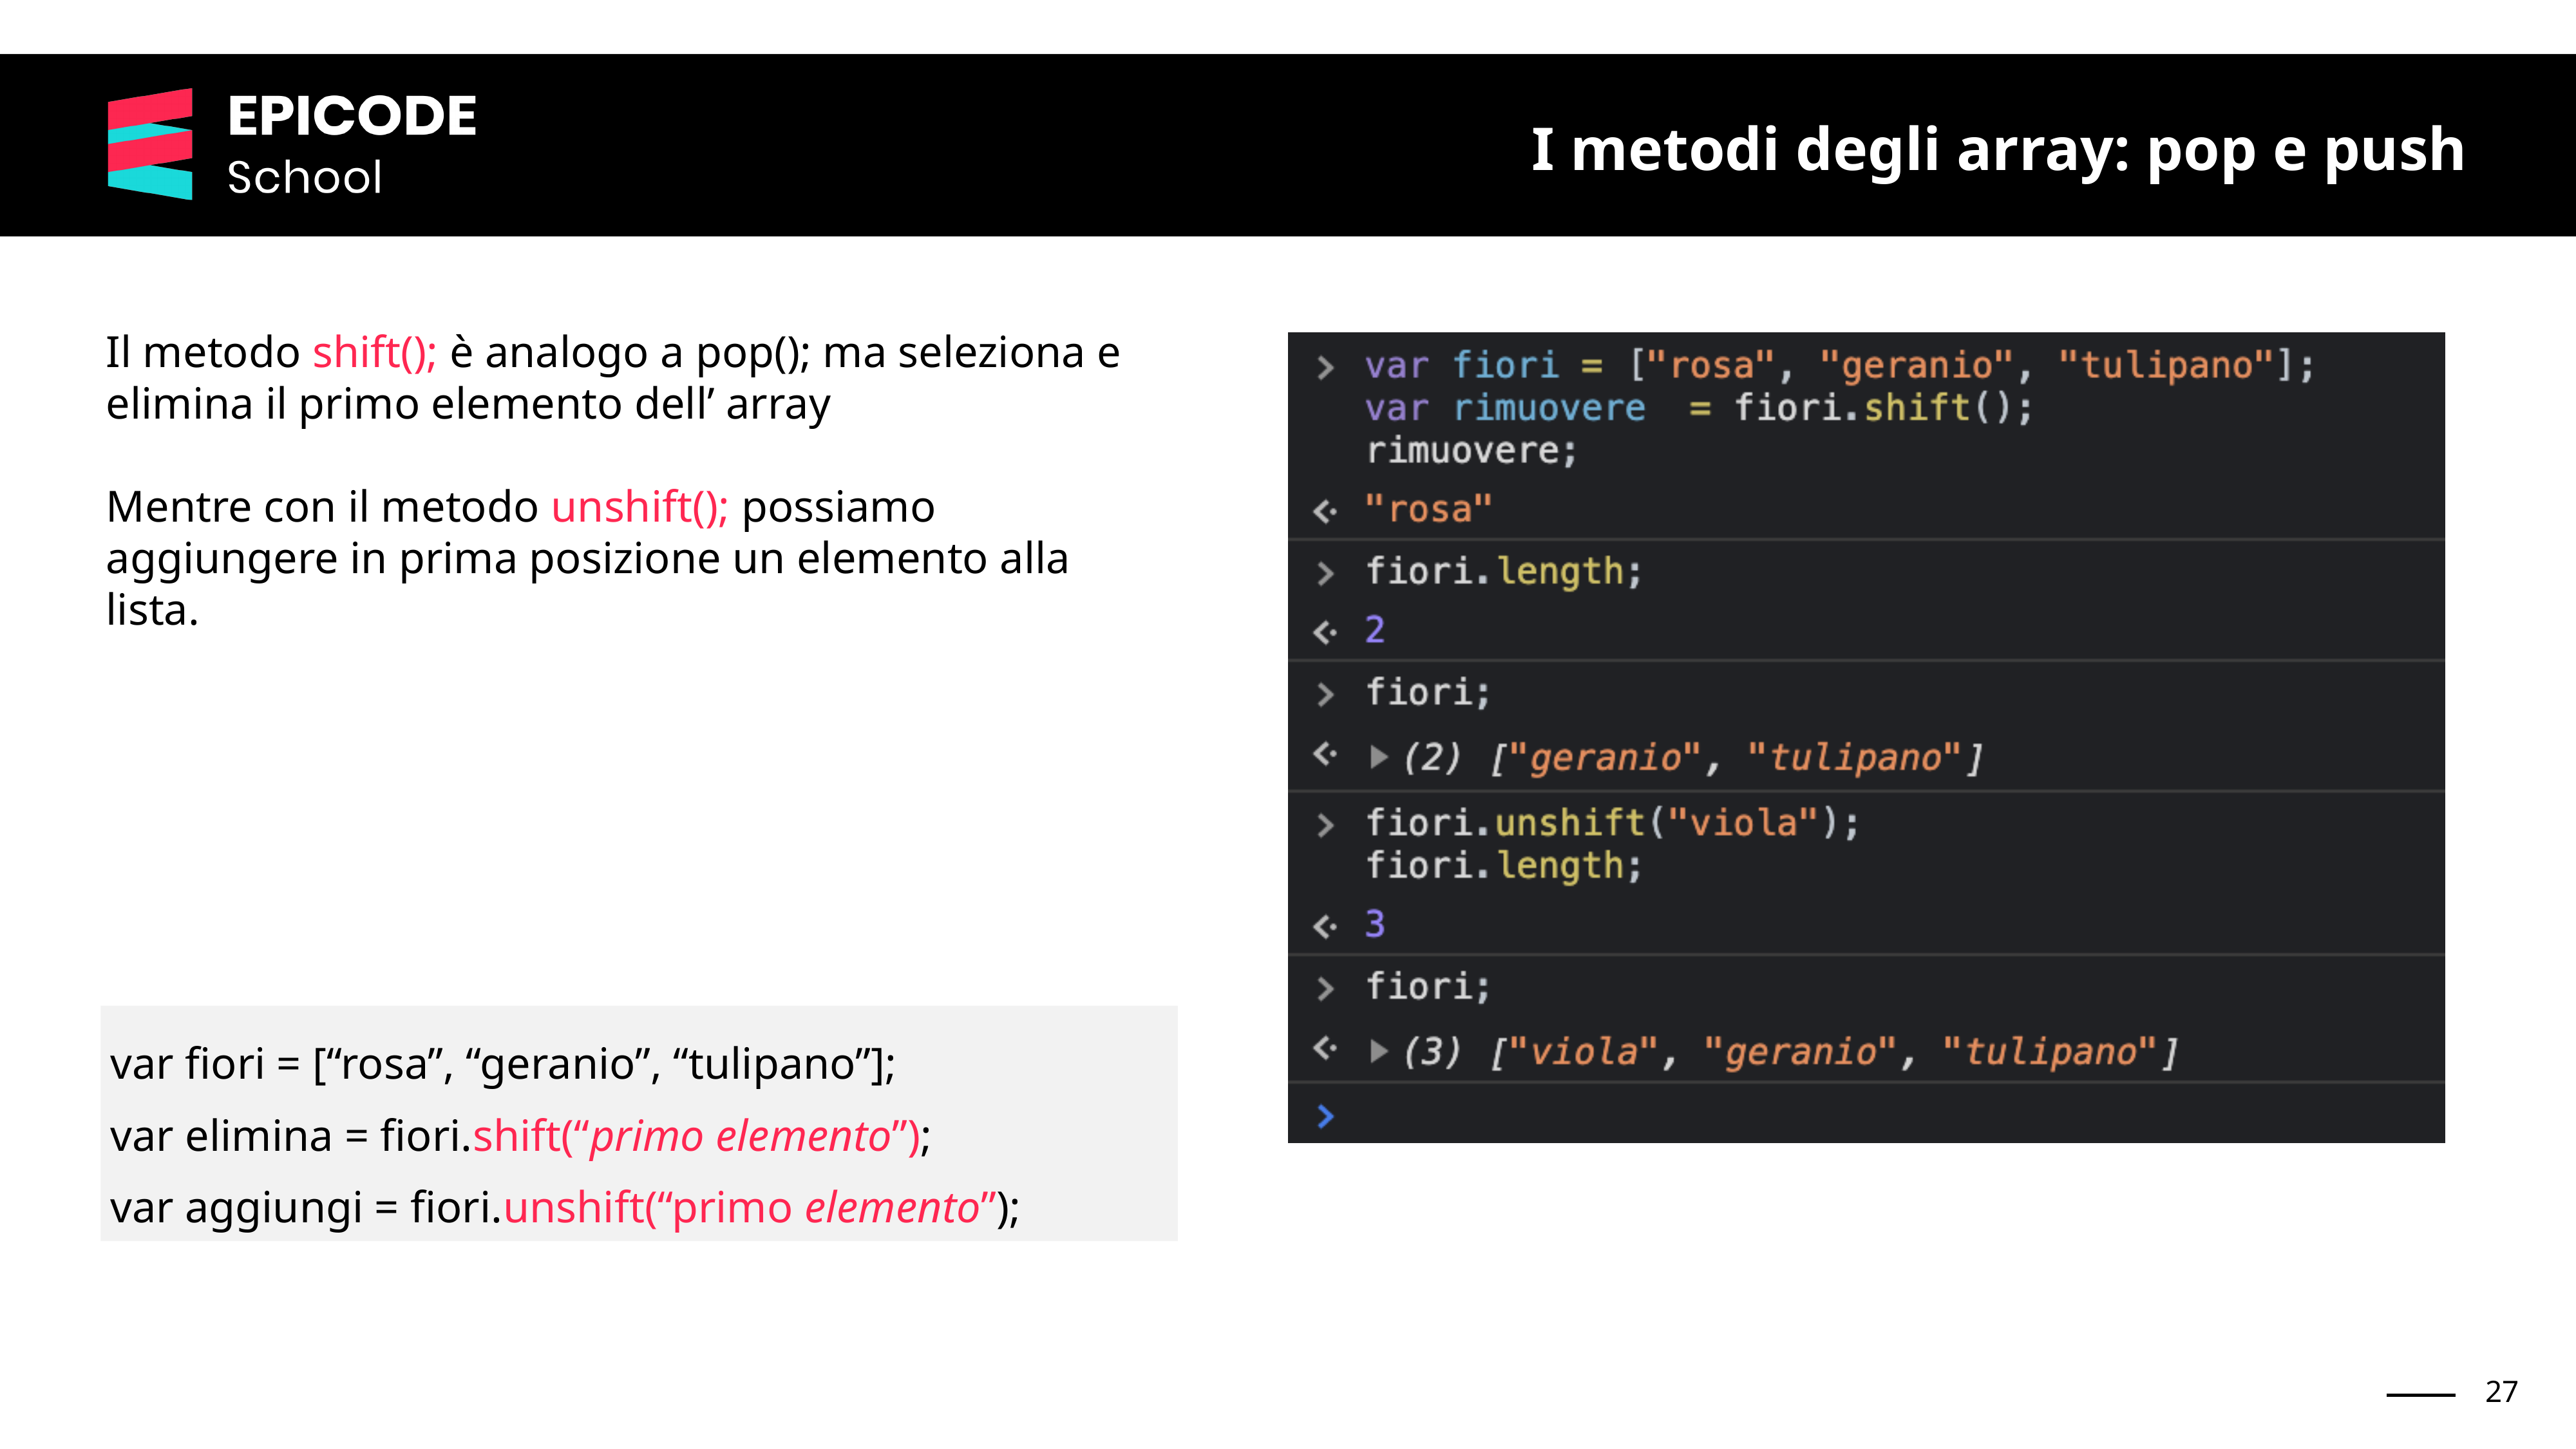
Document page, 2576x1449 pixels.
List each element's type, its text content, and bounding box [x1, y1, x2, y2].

slide_number ‹#› [2478, 567, 2527, 1419]
text_box I metodi degli array: pop e push [569, 106, 2474, 188]
text_box var fiori = [“rosa”, “geranio”, “tulipano”]; var elimina = fiori.shift(“primo elemento”); var aggiungi = fiori.unshift(“primo elemento”); [100, 1005, 1178, 1242]
text_box Il metodo shift(); è analogo a pop(); ma seleziona e elimina il primo elemento dell’ array Mentre con il metodo unshift(); possiamo aggiungere in prima posizione un elemento alla lista. [100, 319, 1178, 639]
picture [102, 82, 483, 207]
picture [1287, 332, 2445, 1143]
